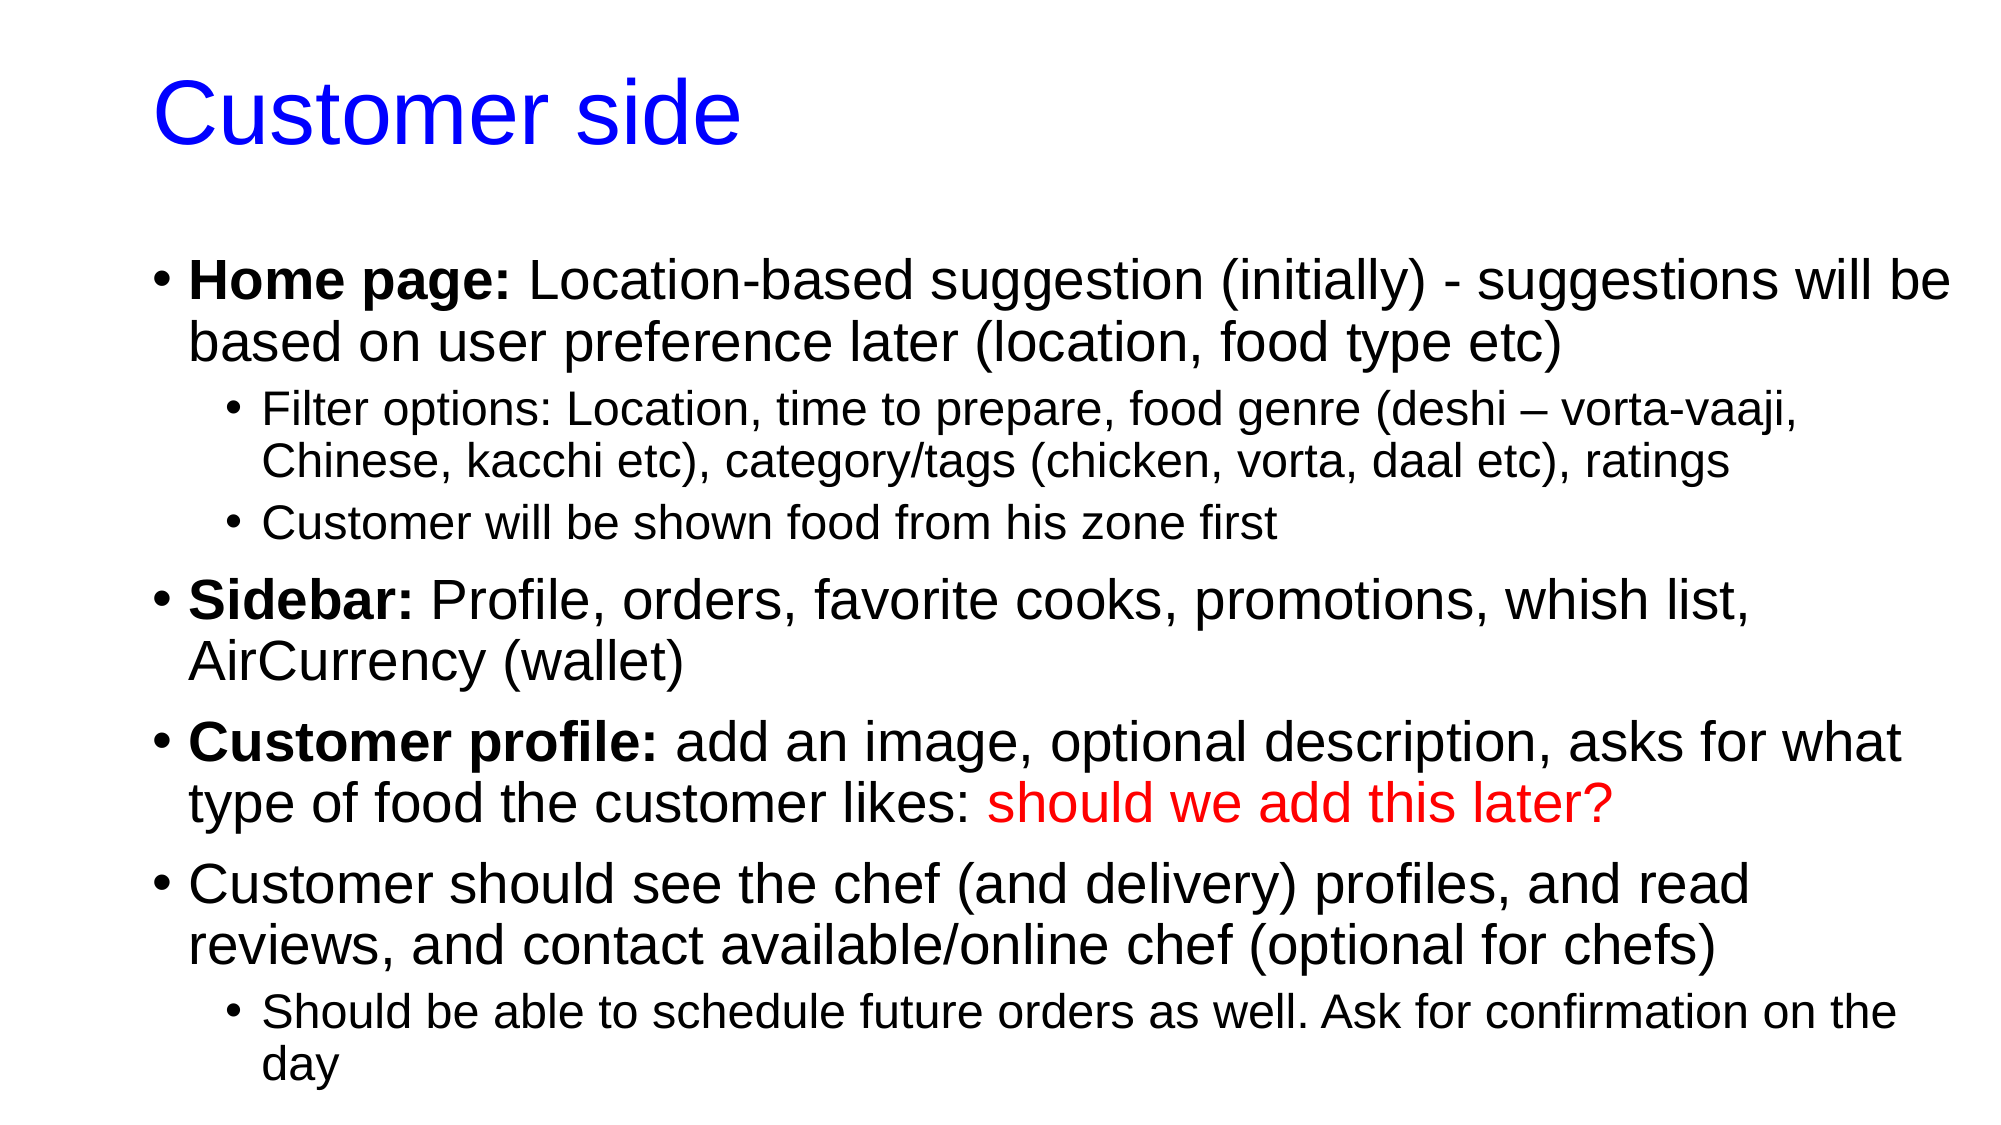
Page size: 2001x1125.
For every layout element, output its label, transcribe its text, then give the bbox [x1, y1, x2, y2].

title Customer side [137, 5, 1863, 224]
list Home page: Location-based suggestion (initially) - suggestions will be based on user preference later (location, food type etc) Filter options: Location, time to prepare, food genre (deshi – vorta-vaaji, Chinese, kacchi etc), category/tags (chicken, vorta, daal etc), ratings Customer will be shown food from his zone first Sidebar: Profile, orders, favorite cooks, promotions, whish list, AirCurrency (wallet) Customer profile: add an image, optional description, asks for what type of food the customer likes: should we add this later? Customer should see the chef (and delivery) profiles, and read reviews, and contact available/online chef (optional for chefs) Should be able to schedule future orders as well. Ask for confirmation on the day [137, 243, 1979, 1102]
